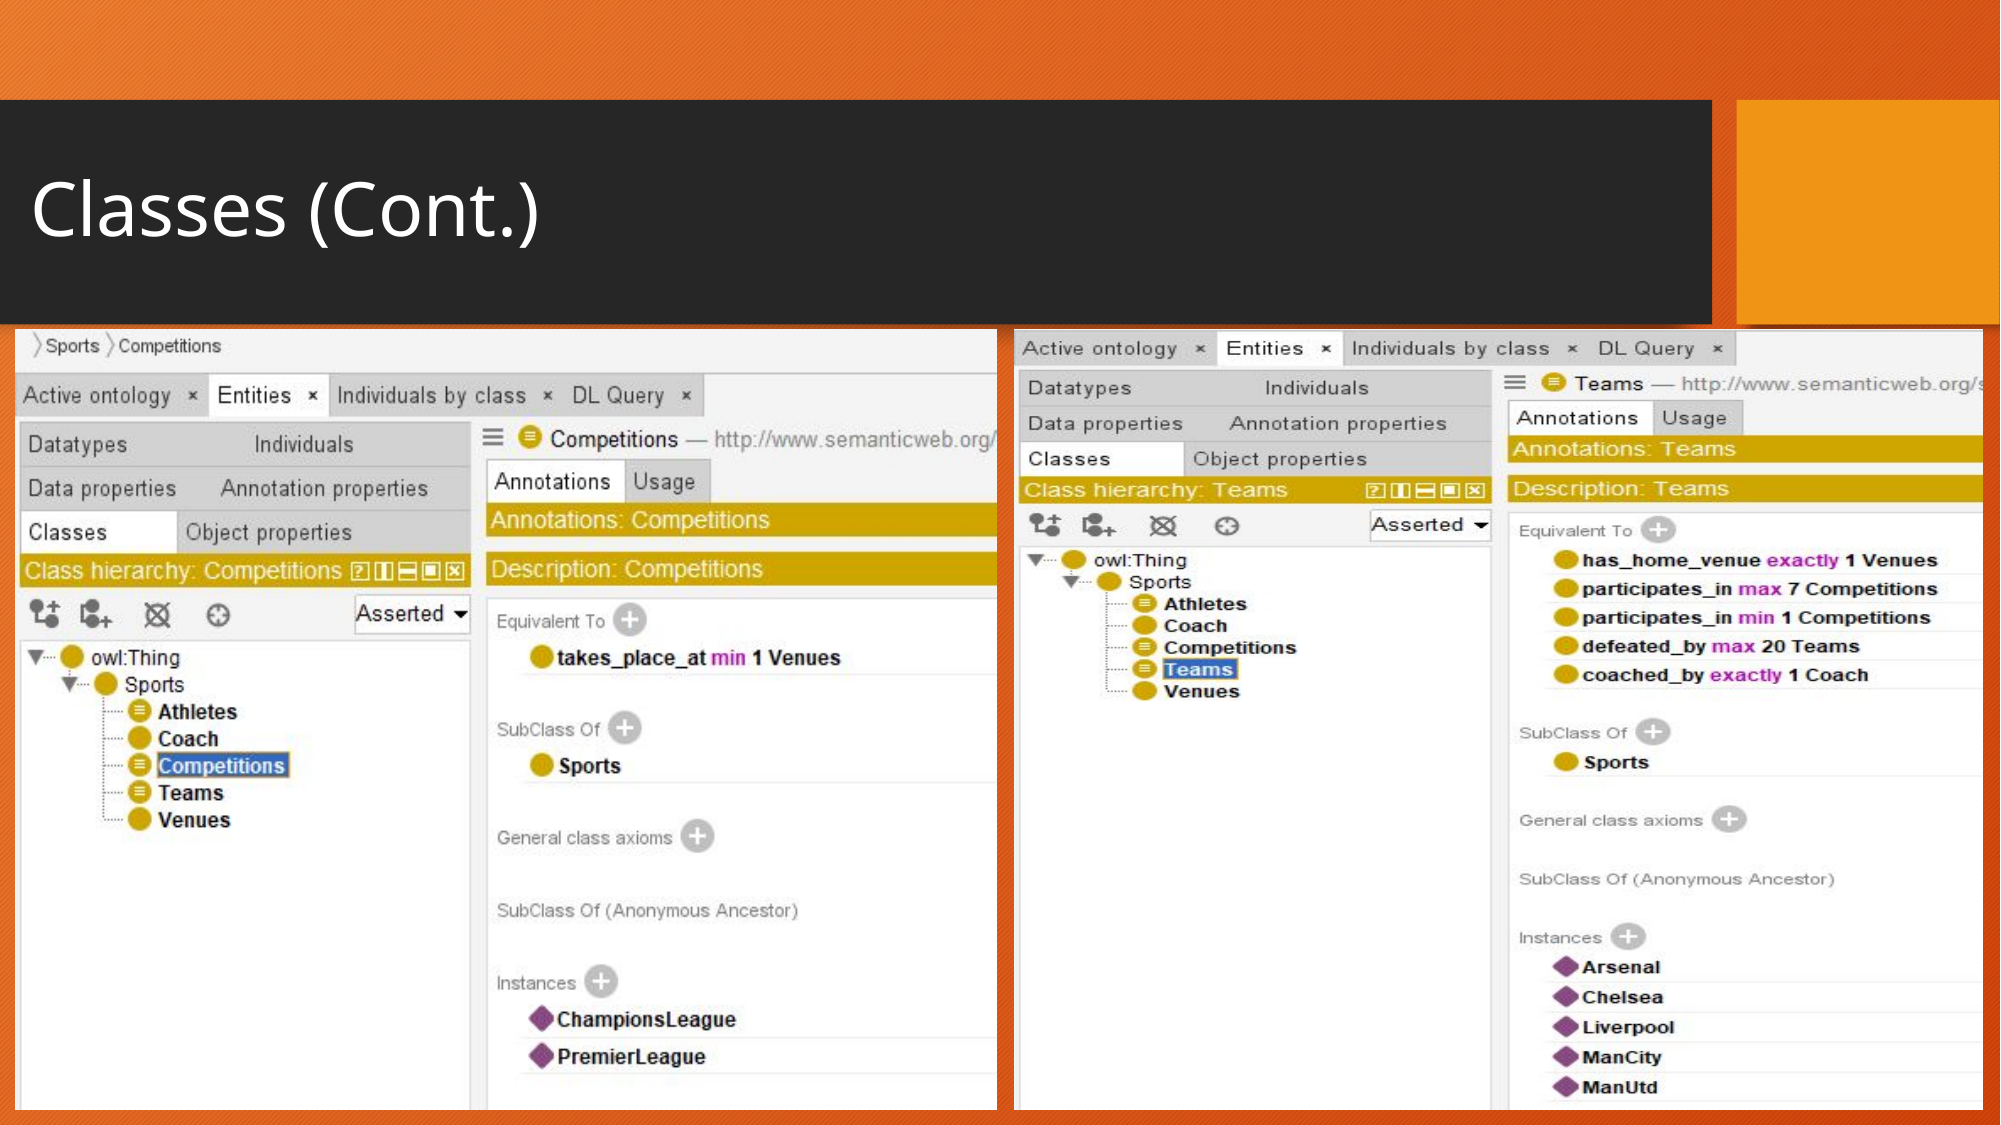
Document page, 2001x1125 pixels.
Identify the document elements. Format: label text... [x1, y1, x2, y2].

picture [0, 325, 2000, 1111]
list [14, 328, 998, 1111]
title Classes (Cont.) [15, 123, 1689, 301]
